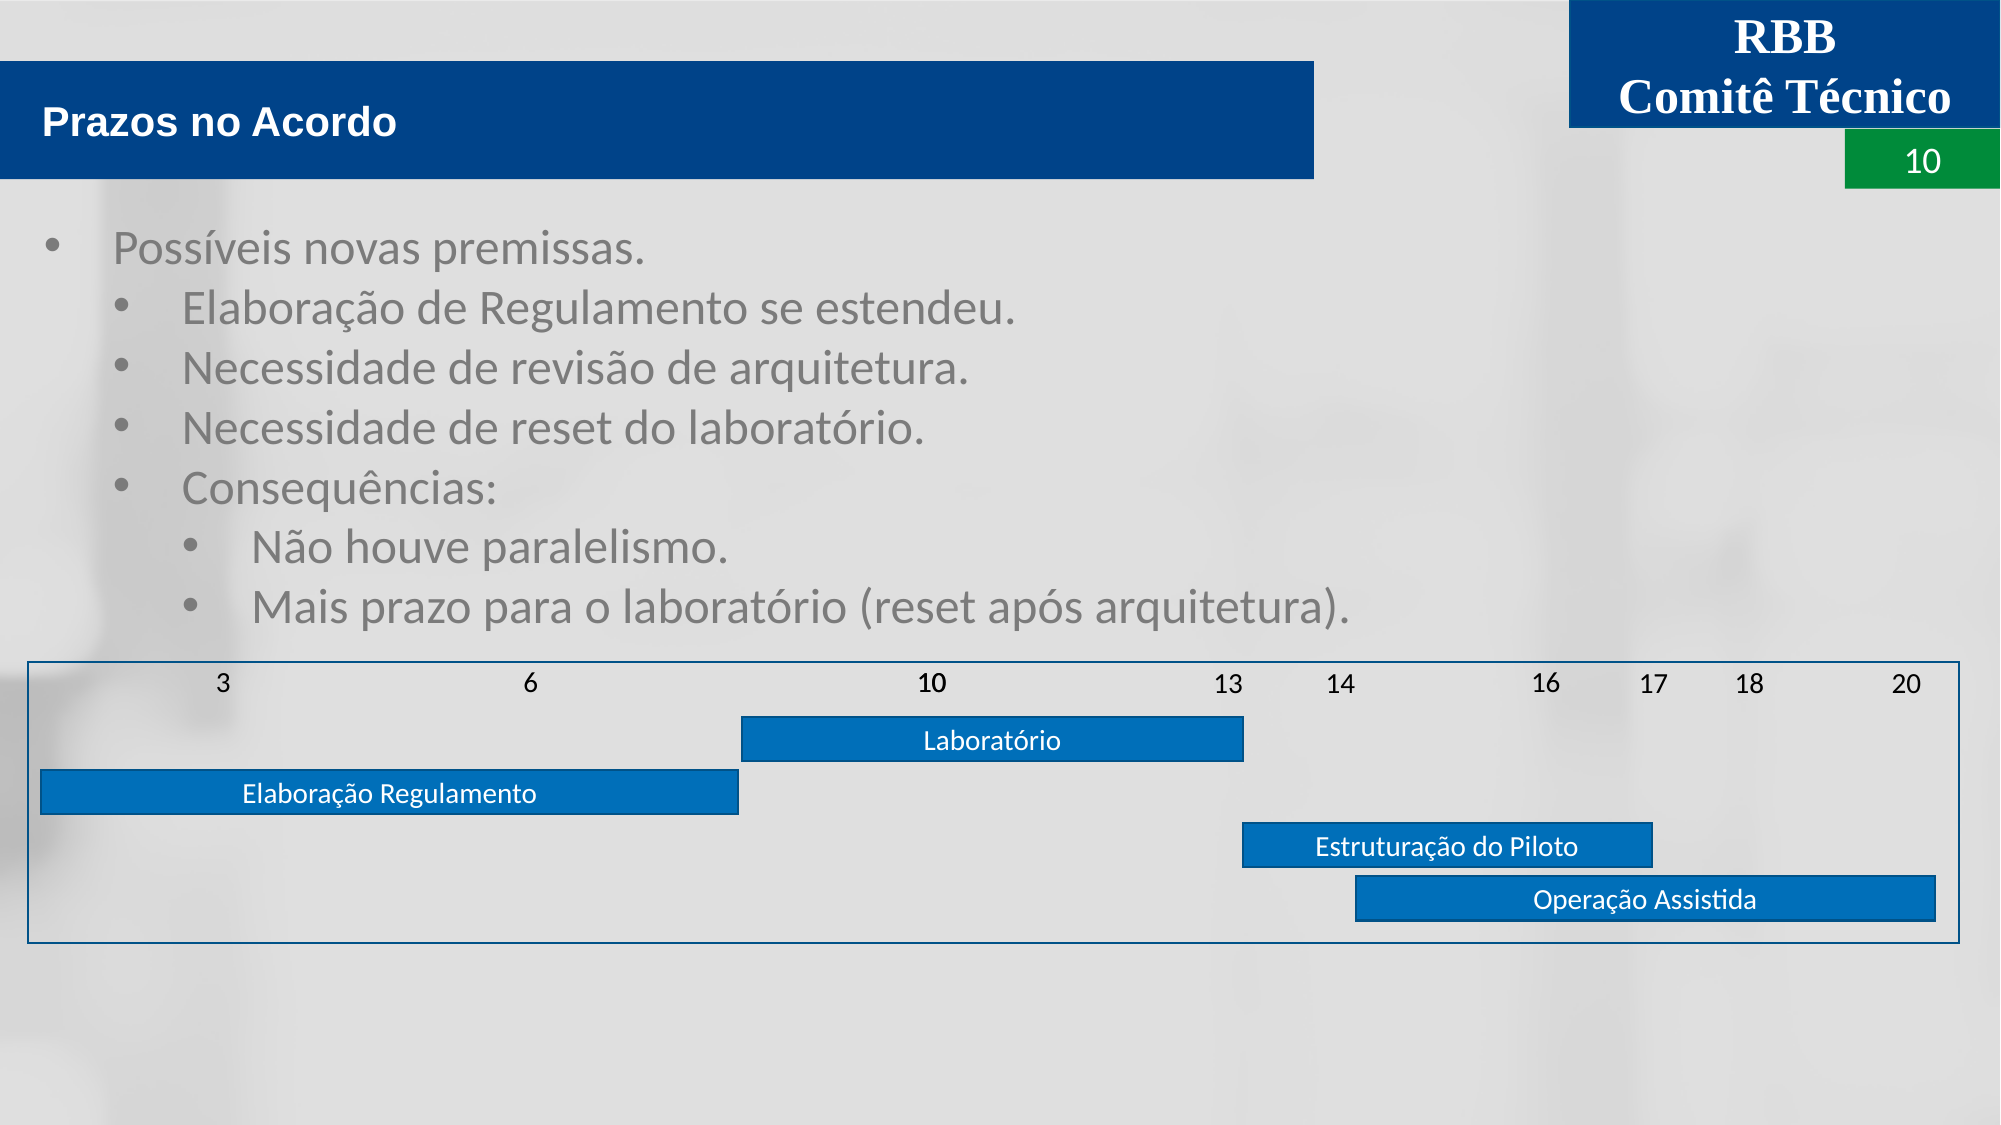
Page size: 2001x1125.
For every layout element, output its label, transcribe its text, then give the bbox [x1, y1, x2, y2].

text_box 20 [1684, 659, 1937, 705]
text_box [0, 60, 1315, 180]
text_box [27, 661, 1960, 944]
text_box Operação Assistida [1355, 875, 1936, 922]
text_box Estruturação do Piloto [1242, 822, 1653, 868]
text_box Possíveis novas premissas. Elaboração de Regulamento se estendeu. Necessidade de revisão de arquitetura. Necessidade de reset do laboratório. Consequências: Não houve paralelismo. Mais prazo para o laboratório (reset após arquitetura). [29, 207, 1701, 645]
text_box Laboratório [741, 716, 1244, 762]
text_box Prazos no Acordo [30, 89, 410, 151]
text_box 17 [40, 658, 1684, 705]
